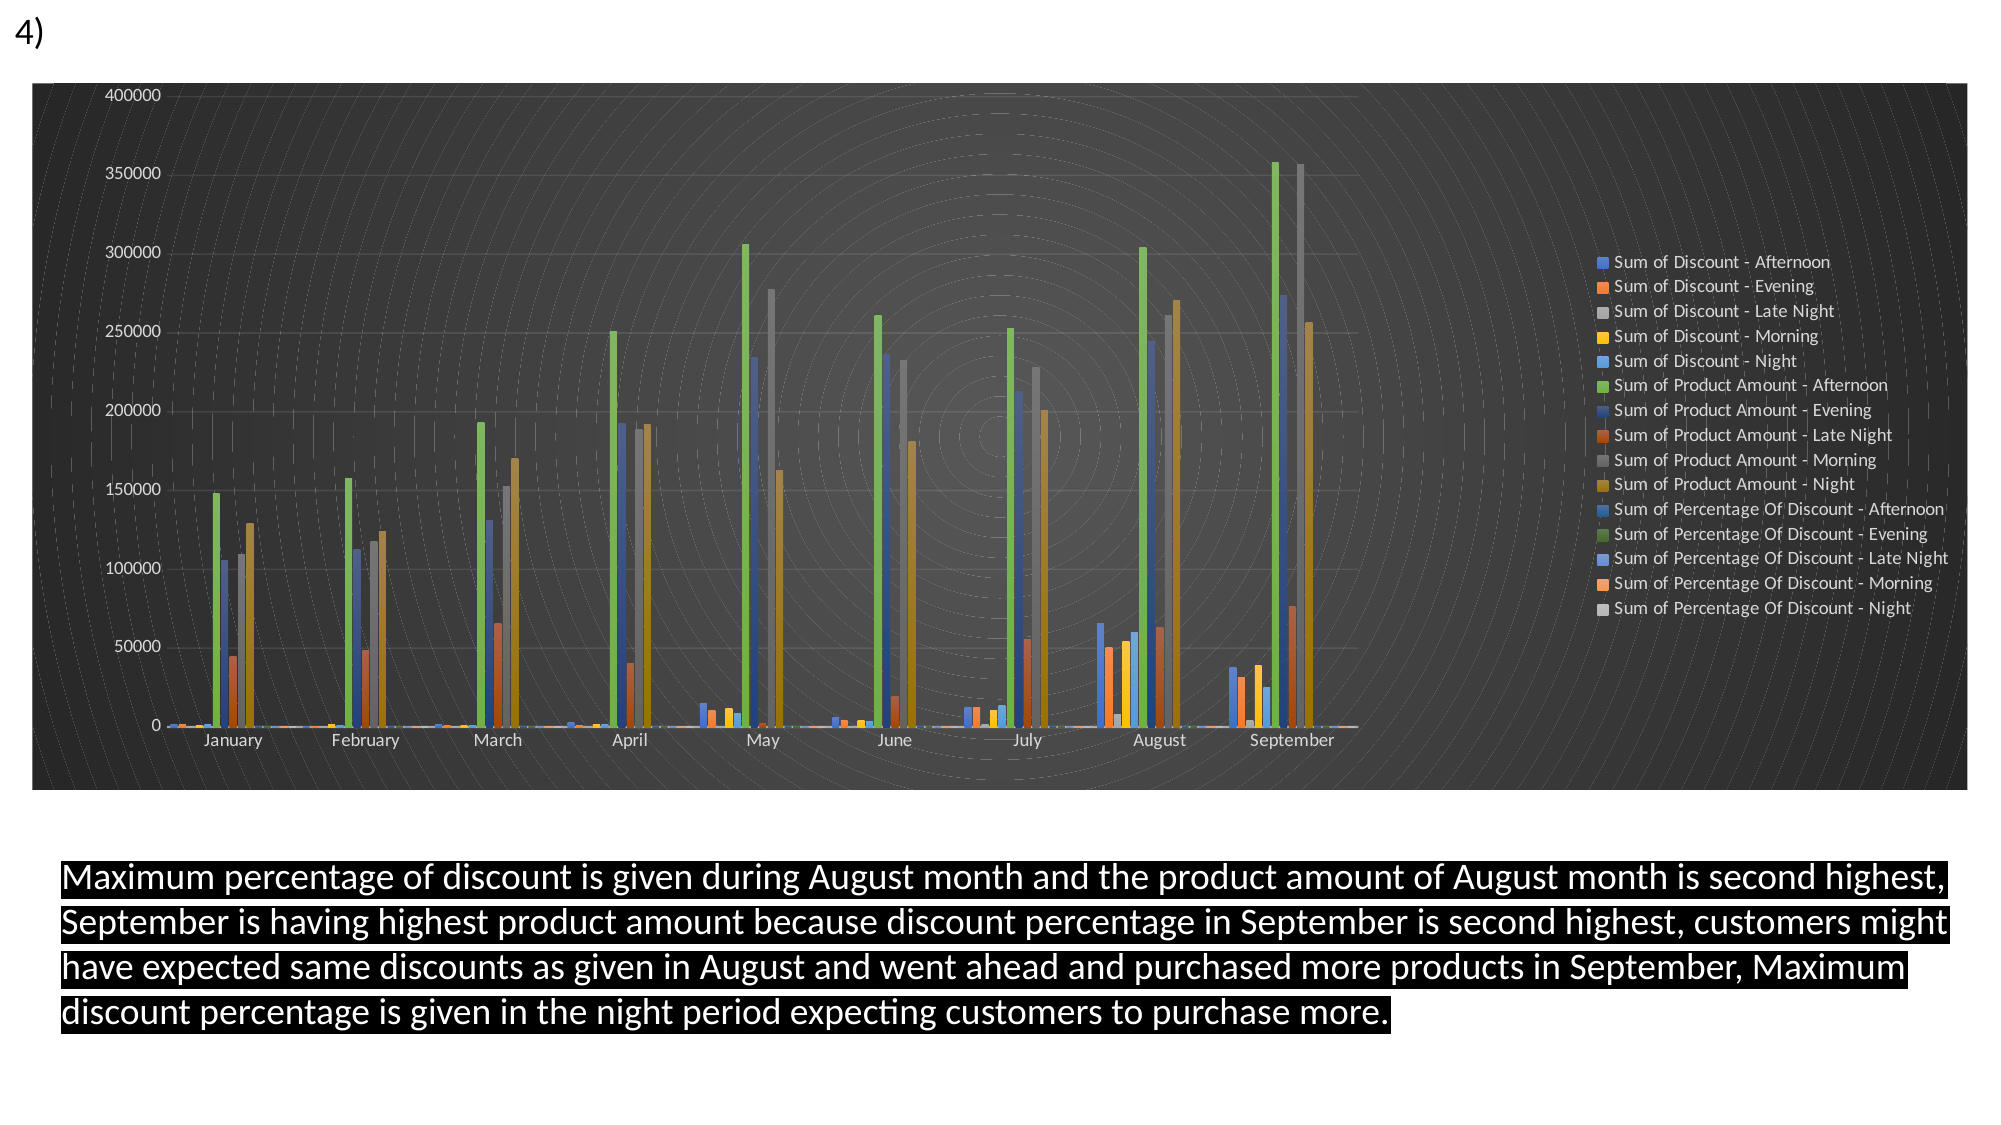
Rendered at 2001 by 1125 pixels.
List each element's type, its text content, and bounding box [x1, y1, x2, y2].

text_box 4) [0, 0, 71, 60]
text_box Maximum percentage of discount is given during August month and the product amount of August month is second highest, September is having highest product amount because discount percentage in September is second highest, customers might have expected same discounts as given in August and went ahead and purchased more products in September, Maximum discount percentage is given in the night period expecting customers to purchase more. [46, 844, 2000, 1040]
chart [32, 83, 1968, 790]
